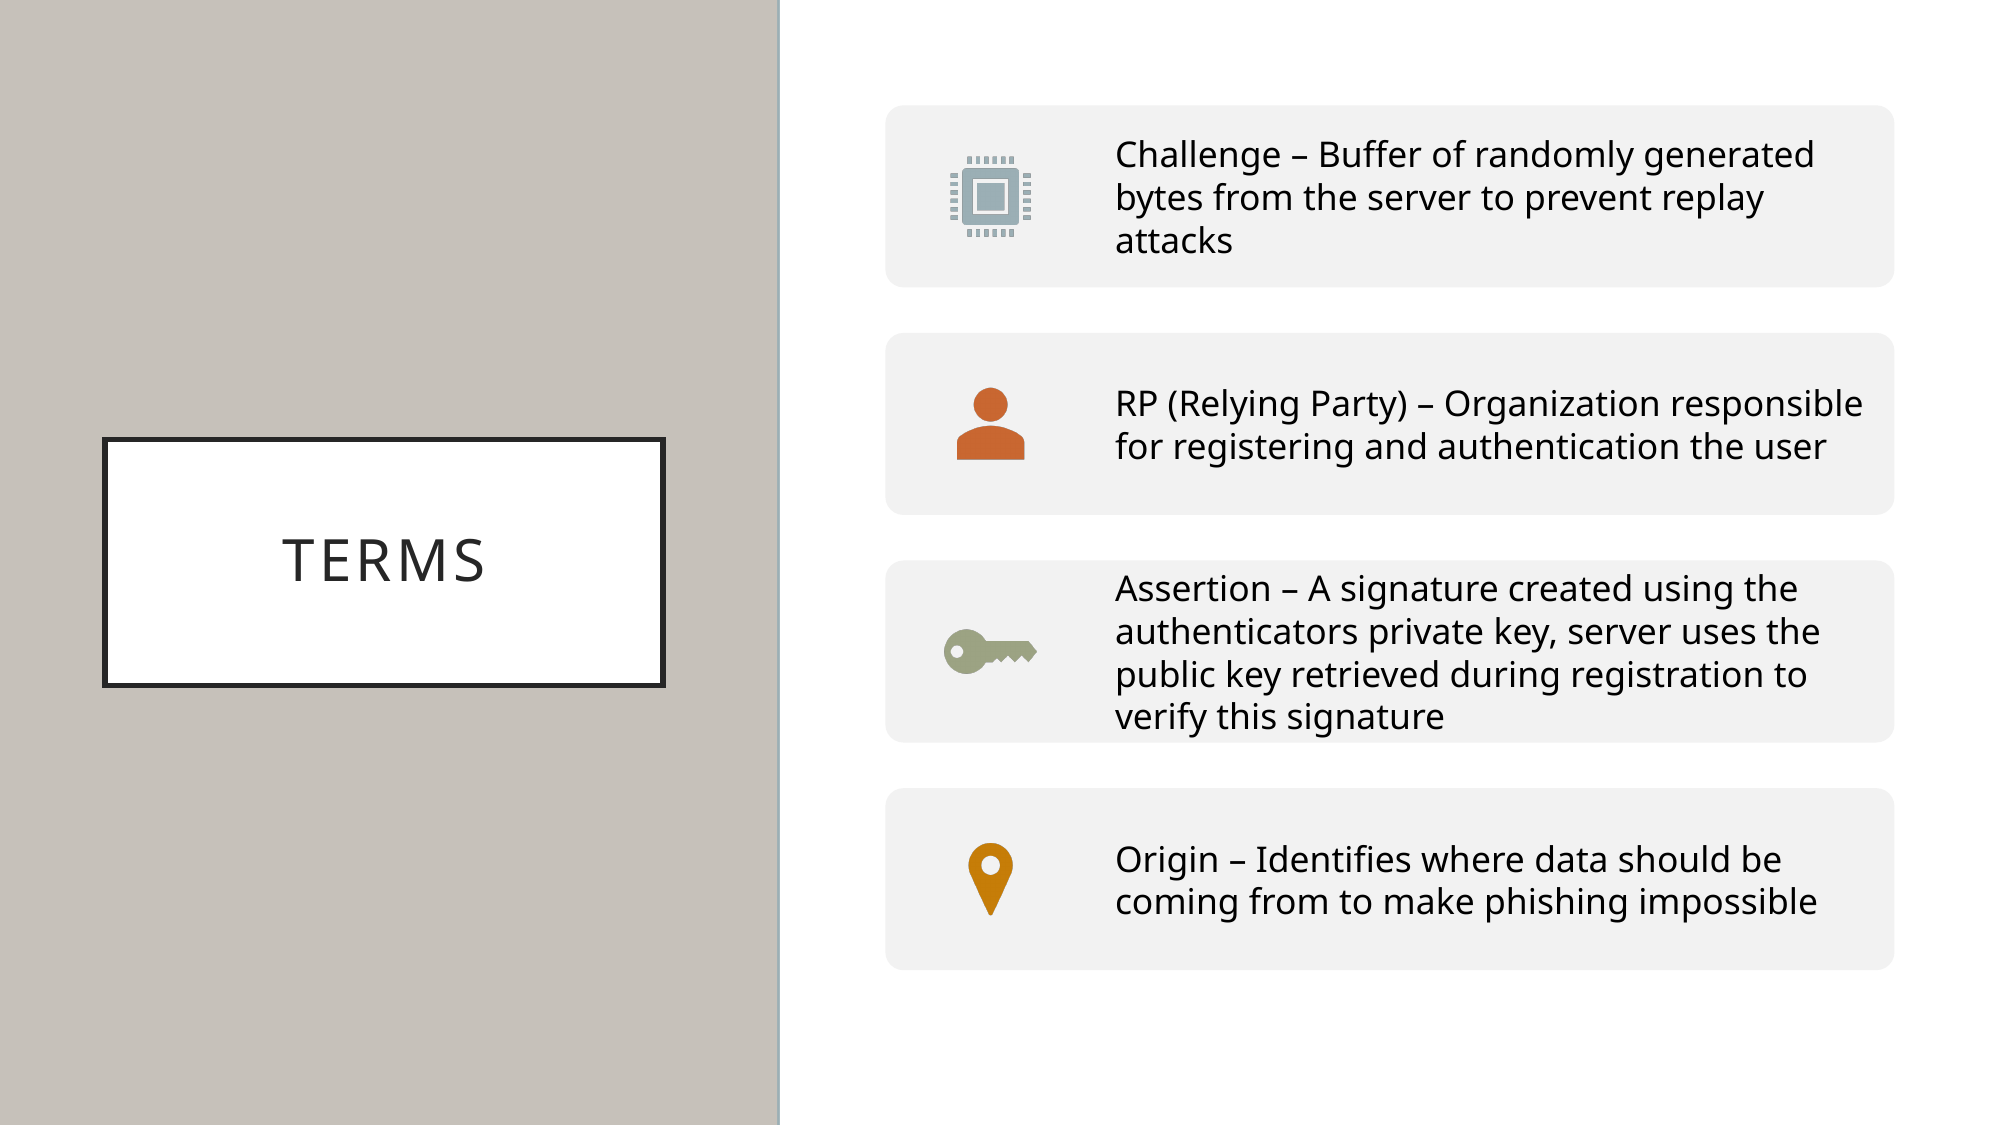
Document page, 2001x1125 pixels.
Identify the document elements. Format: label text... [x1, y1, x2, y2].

title Terms [102, 437, 666, 688]
text_box [0, 0, 778, 1125]
text_box [779, 0, 2000, 1125]
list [885, 104, 1895, 971]
